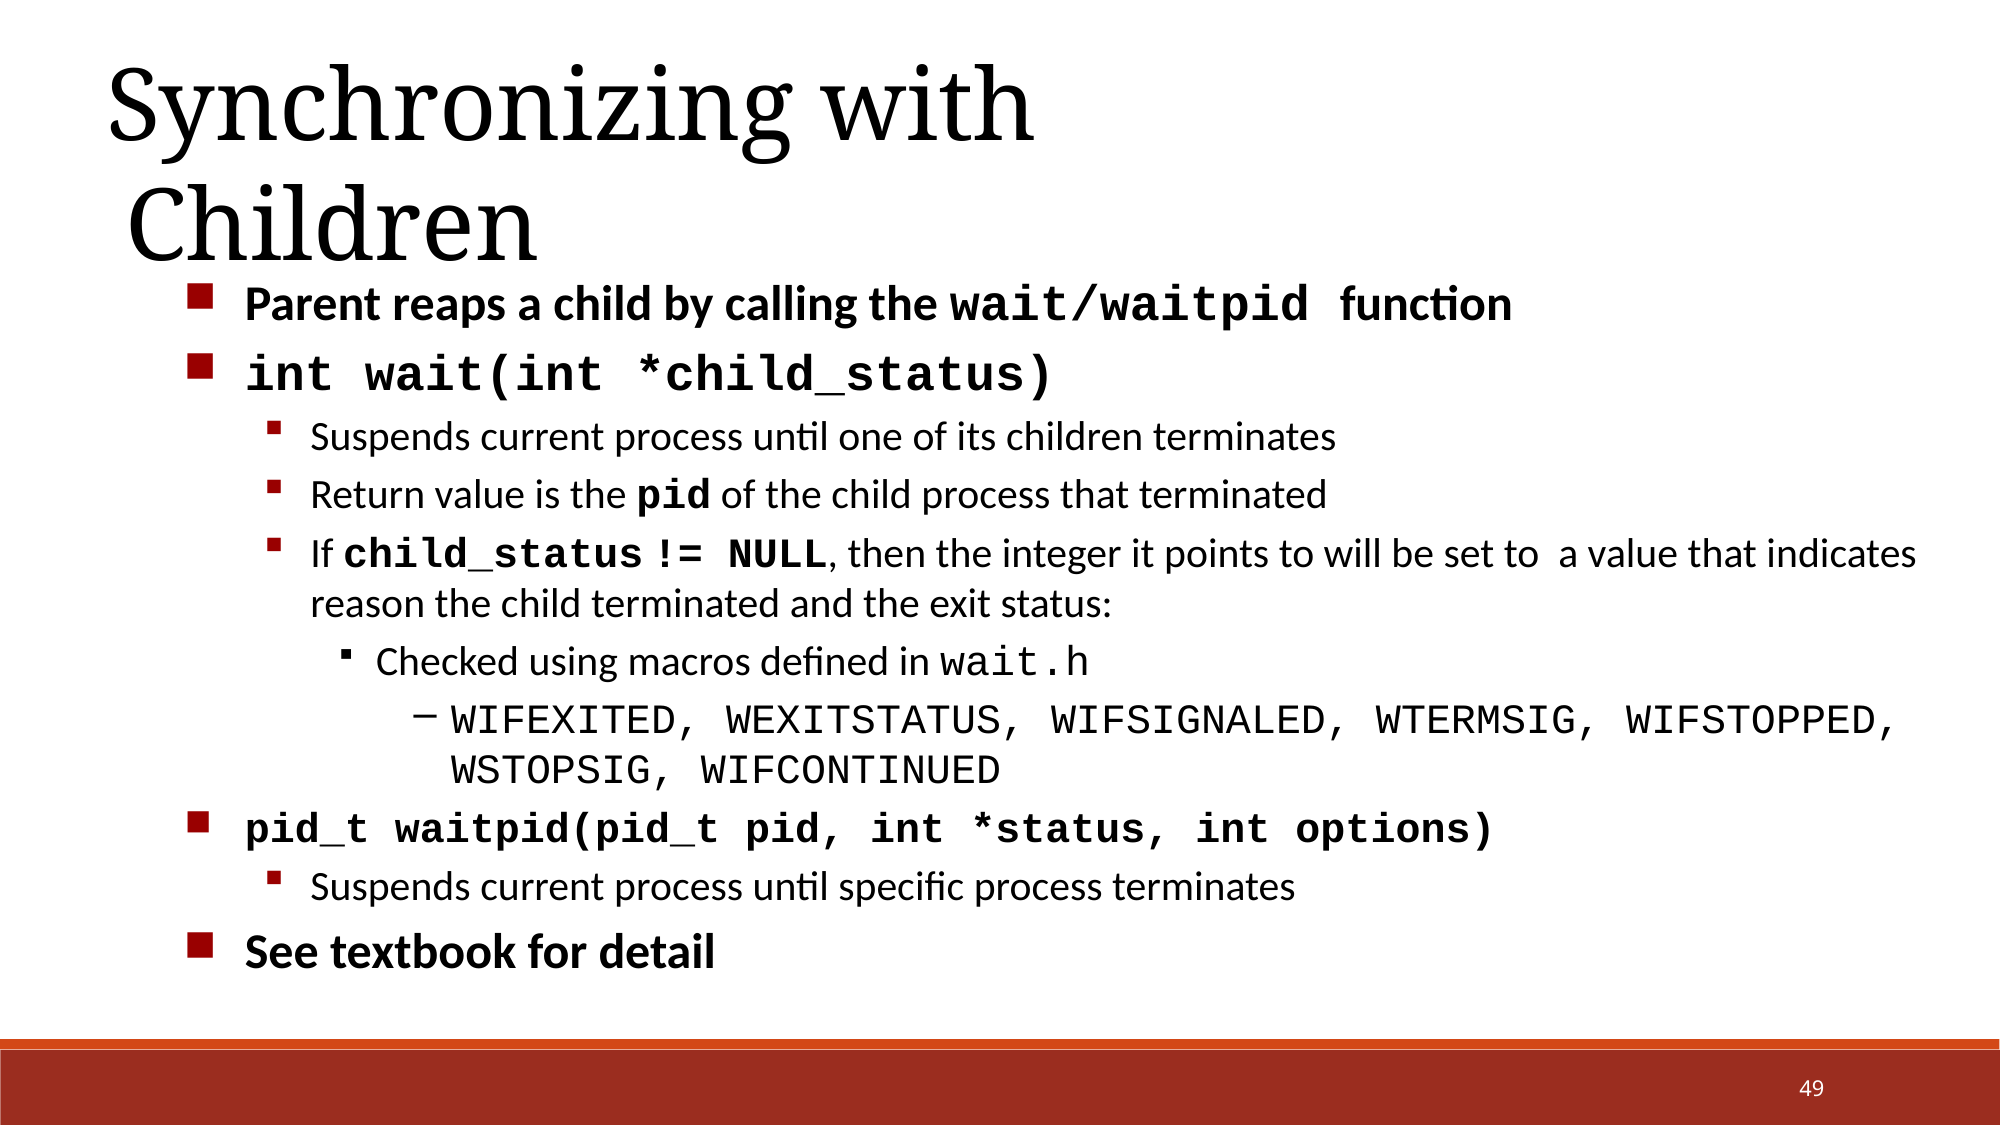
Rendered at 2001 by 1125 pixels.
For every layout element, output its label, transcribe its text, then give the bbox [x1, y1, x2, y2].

text_box Parent reaps a child by calling the wait/waitpid function int wait(int *child_status) Suspends current process until one of its children terminates Return value is the pid of the child process that terminated If child_status != NULL, then the integer it points to will be set to a value that indicates reason the child terminated and the exit status: Checked using macros defined in wait.h WIFEXITED, WEXITSTATUS, WIFSIGNALED, WTERMSIG, WIFSTOPPED, WSTOPSIG, WIFCONTINUED pid_t waitpid(pid_t pid, int *status, int options) Suspends current process until specific process terminates See textbook for detail [173, 263, 1965, 981]
slide_number 49 [1624, 1059, 1840, 1120]
text_box Synchronizing with Children [91, 113, 1488, 208]
text_box [128, 510, 1544, 1125]
